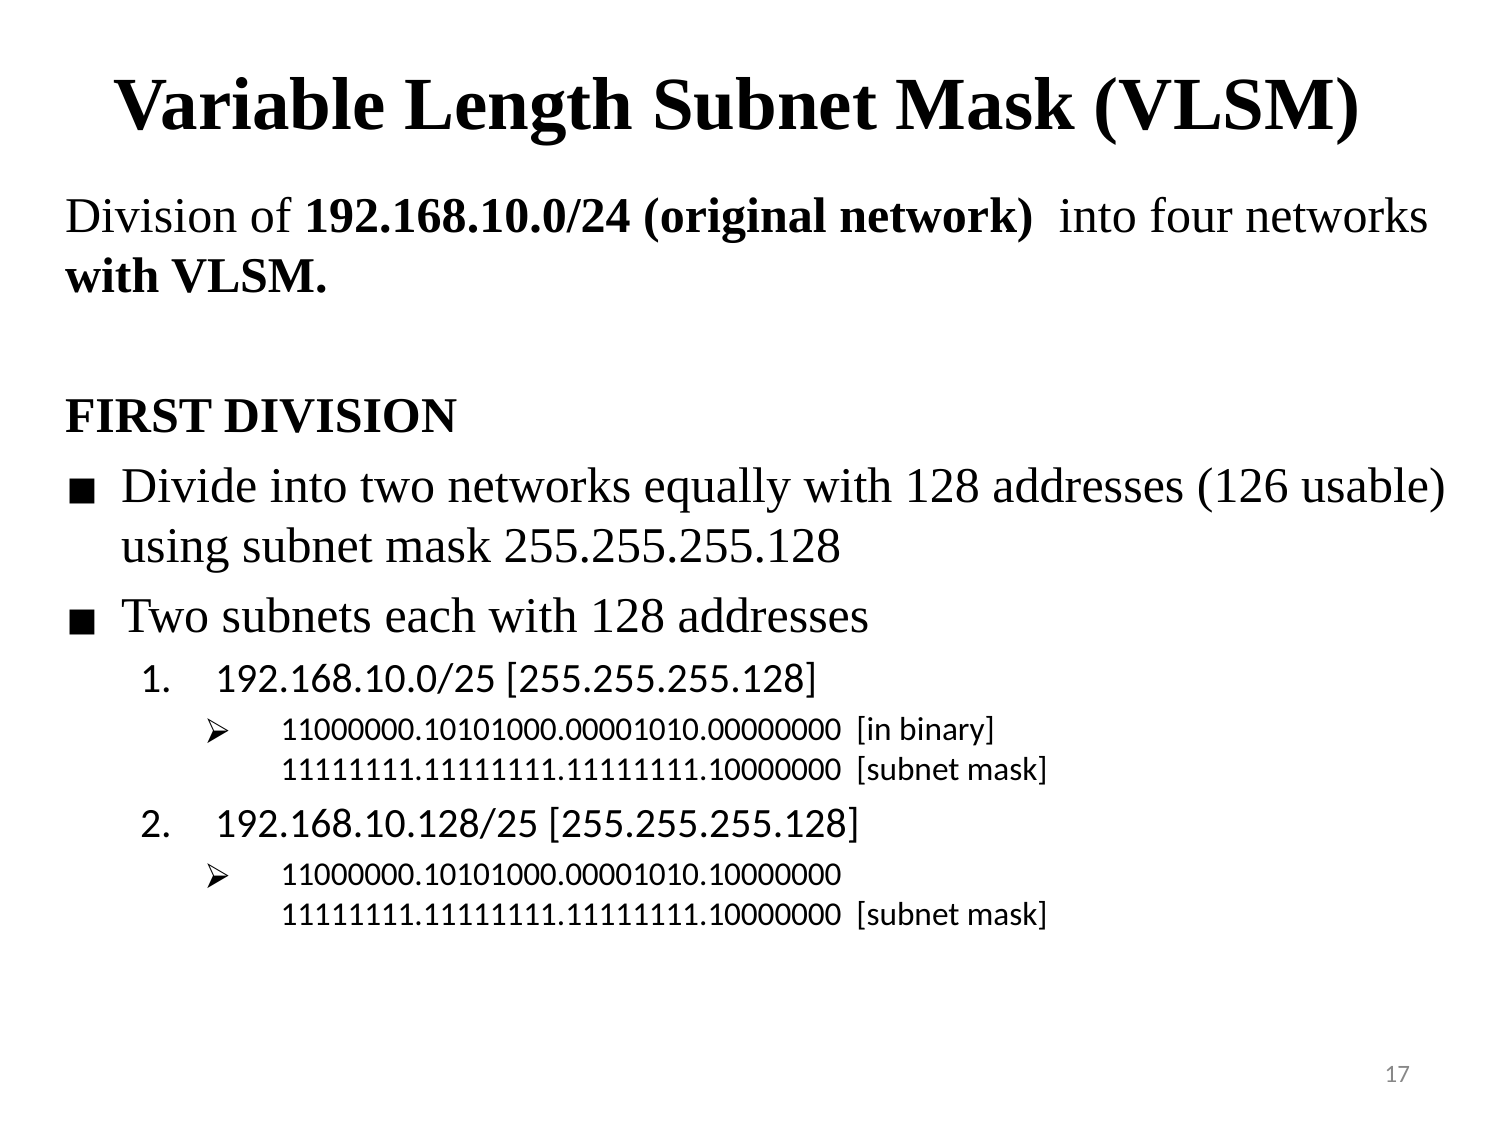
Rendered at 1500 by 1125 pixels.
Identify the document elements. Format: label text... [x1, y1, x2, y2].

list Division of 192.168.10.0/24 (original network) into four networks with VLSM. FIRST DIVISION Divide into two networks equally with 128 addresses (126 usable) using subnet mask 255.255.255.128 Two subnets each with 128 addresses 192.168.10.0/25 [255.255.255.128] 11000000.10101000.00001010.00000000 [in binary] 11111111.11111111.11111111.10000000 [subnet mask] 192.168.10.128/25 [255.255.255.128] 11000000.10101000.00001010.10000000 11111111.11111111.11111111.10000000 [subnet mask] [50, 174, 1463, 1000]
title Variable Length Subnet Mask (VLSM) [62, 24, 1413, 174]
slide_number 17 [1074, 1042, 1425, 1103]
